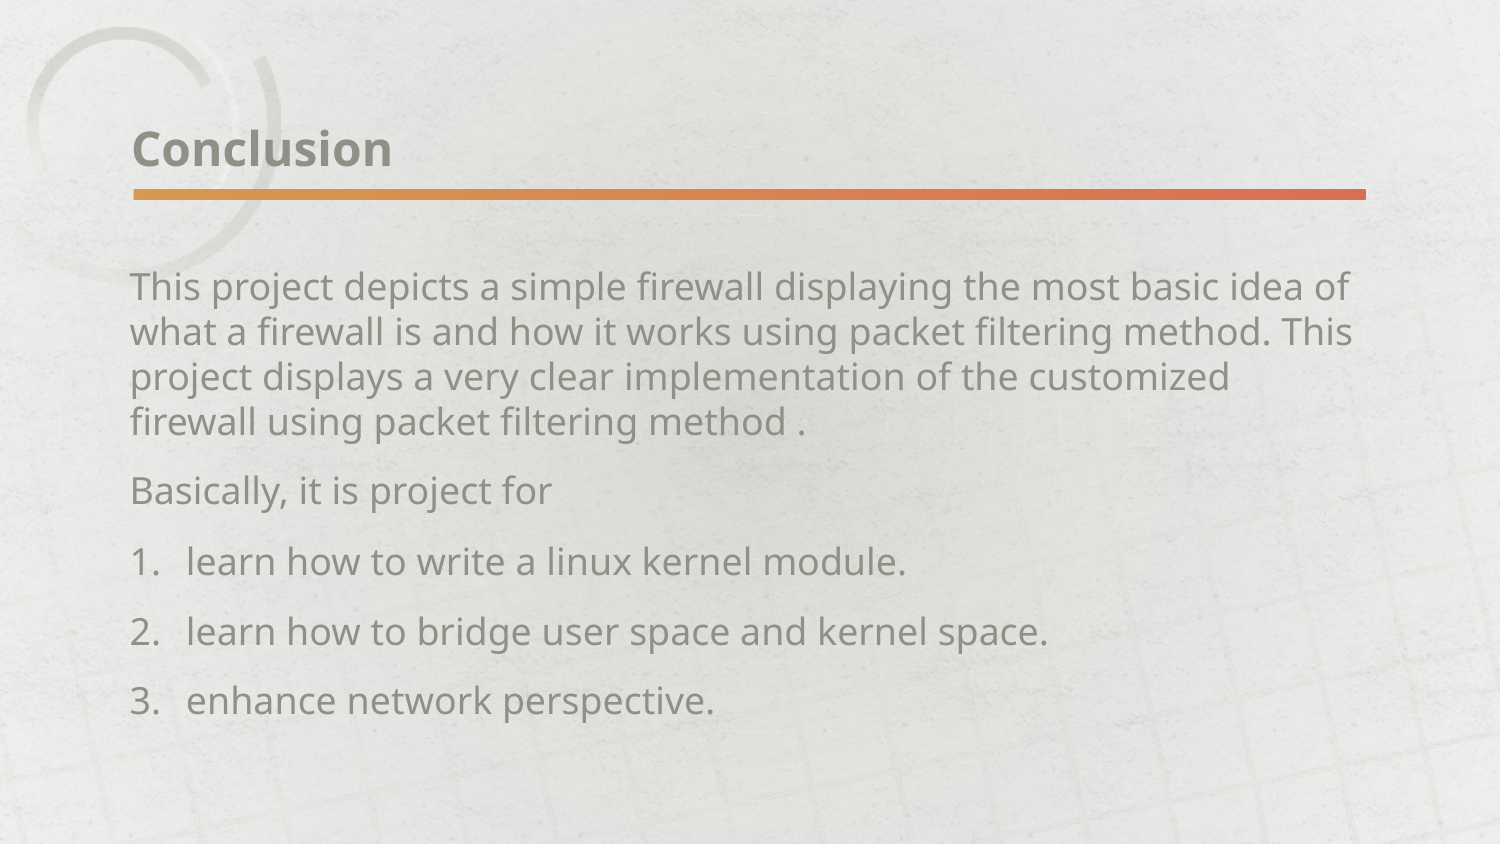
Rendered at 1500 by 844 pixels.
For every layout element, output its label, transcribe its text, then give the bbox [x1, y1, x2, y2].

title Conclusion [116, 90, 1384, 184]
list This project depicts a simple firewall displaying the most basic idea of what a firewall is and how it works using packet filtering method. This project displays a very clear implementation of the customized firewall using packet filtering method . Basically, it is project for learn how to write a linux kernel module. learn how to bridge user space and kernel space. enhance network perspective. [114, 255, 1384, 732]
picture [0, 0, 1500, 844]
